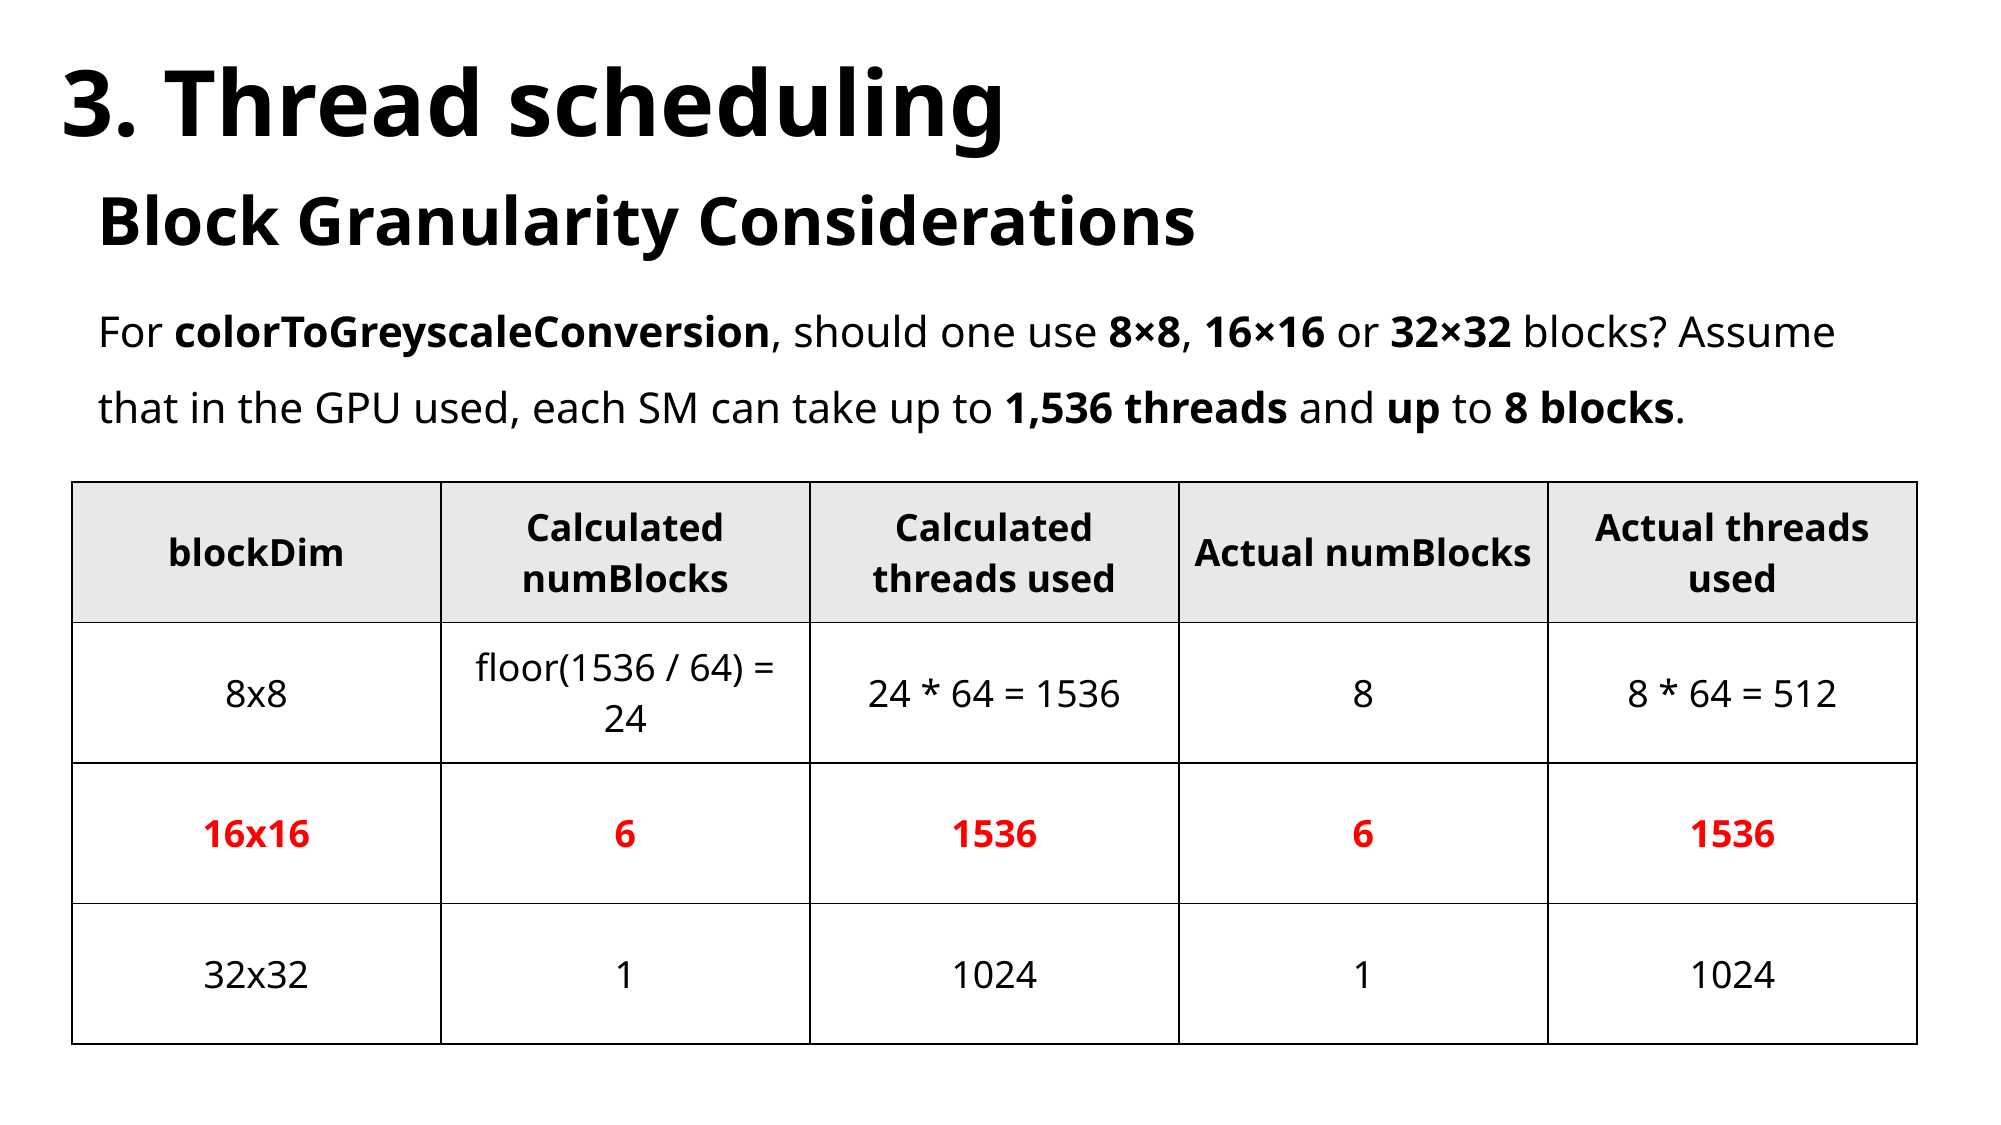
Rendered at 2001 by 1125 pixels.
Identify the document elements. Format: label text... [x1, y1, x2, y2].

table_cell 1024 [811, 904, 1178, 1043]
table_cell 8 * 64 = 512 [1549, 623, 1916, 762]
table_cell 8x8 [73, 623, 440, 762]
table_cell 1024 [1549, 904, 1916, 1043]
table_cell 24 * 64 = 1536 [811, 623, 1178, 762]
table_cell 6 [442, 764, 809, 903]
table_cell 1 [442, 904, 809, 1043]
table_header Actual threads used [1549, 483, 1916, 622]
table_header Calculated threads used [811, 483, 1178, 622]
table_header Actual numBlocks [1180, 483, 1547, 622]
text_box Block Granularity Considerations [82, 154, 1494, 270]
table_cell 8 [1180, 623, 1547, 762]
table_cell floor(1536 / 64) = 24 [442, 623, 809, 762]
table_cell 1536 [811, 764, 1178, 903]
table_cell 6 [1180, 764, 1547, 903]
table_cell 1 [1180, 904, 1547, 1043]
table_cell 32x32 [73, 904, 440, 1043]
table_cell 16x16 [73, 764, 440, 903]
table_cell 1536 [1549, 764, 1916, 903]
table_header blockDim [73, 483, 440, 622]
text_box For colorToGreyscaleConversion, should one use 8×8, 16×16 or 32×32 blocks? Assume that in the GPU used, each SM can take up to 1,536 threads and up to 8 blocks. [82, 270, 1918, 441]
title 3. Thread scheduling [46, 48, 1772, 165]
table_header Calculated numBlocks [442, 483, 809, 622]
